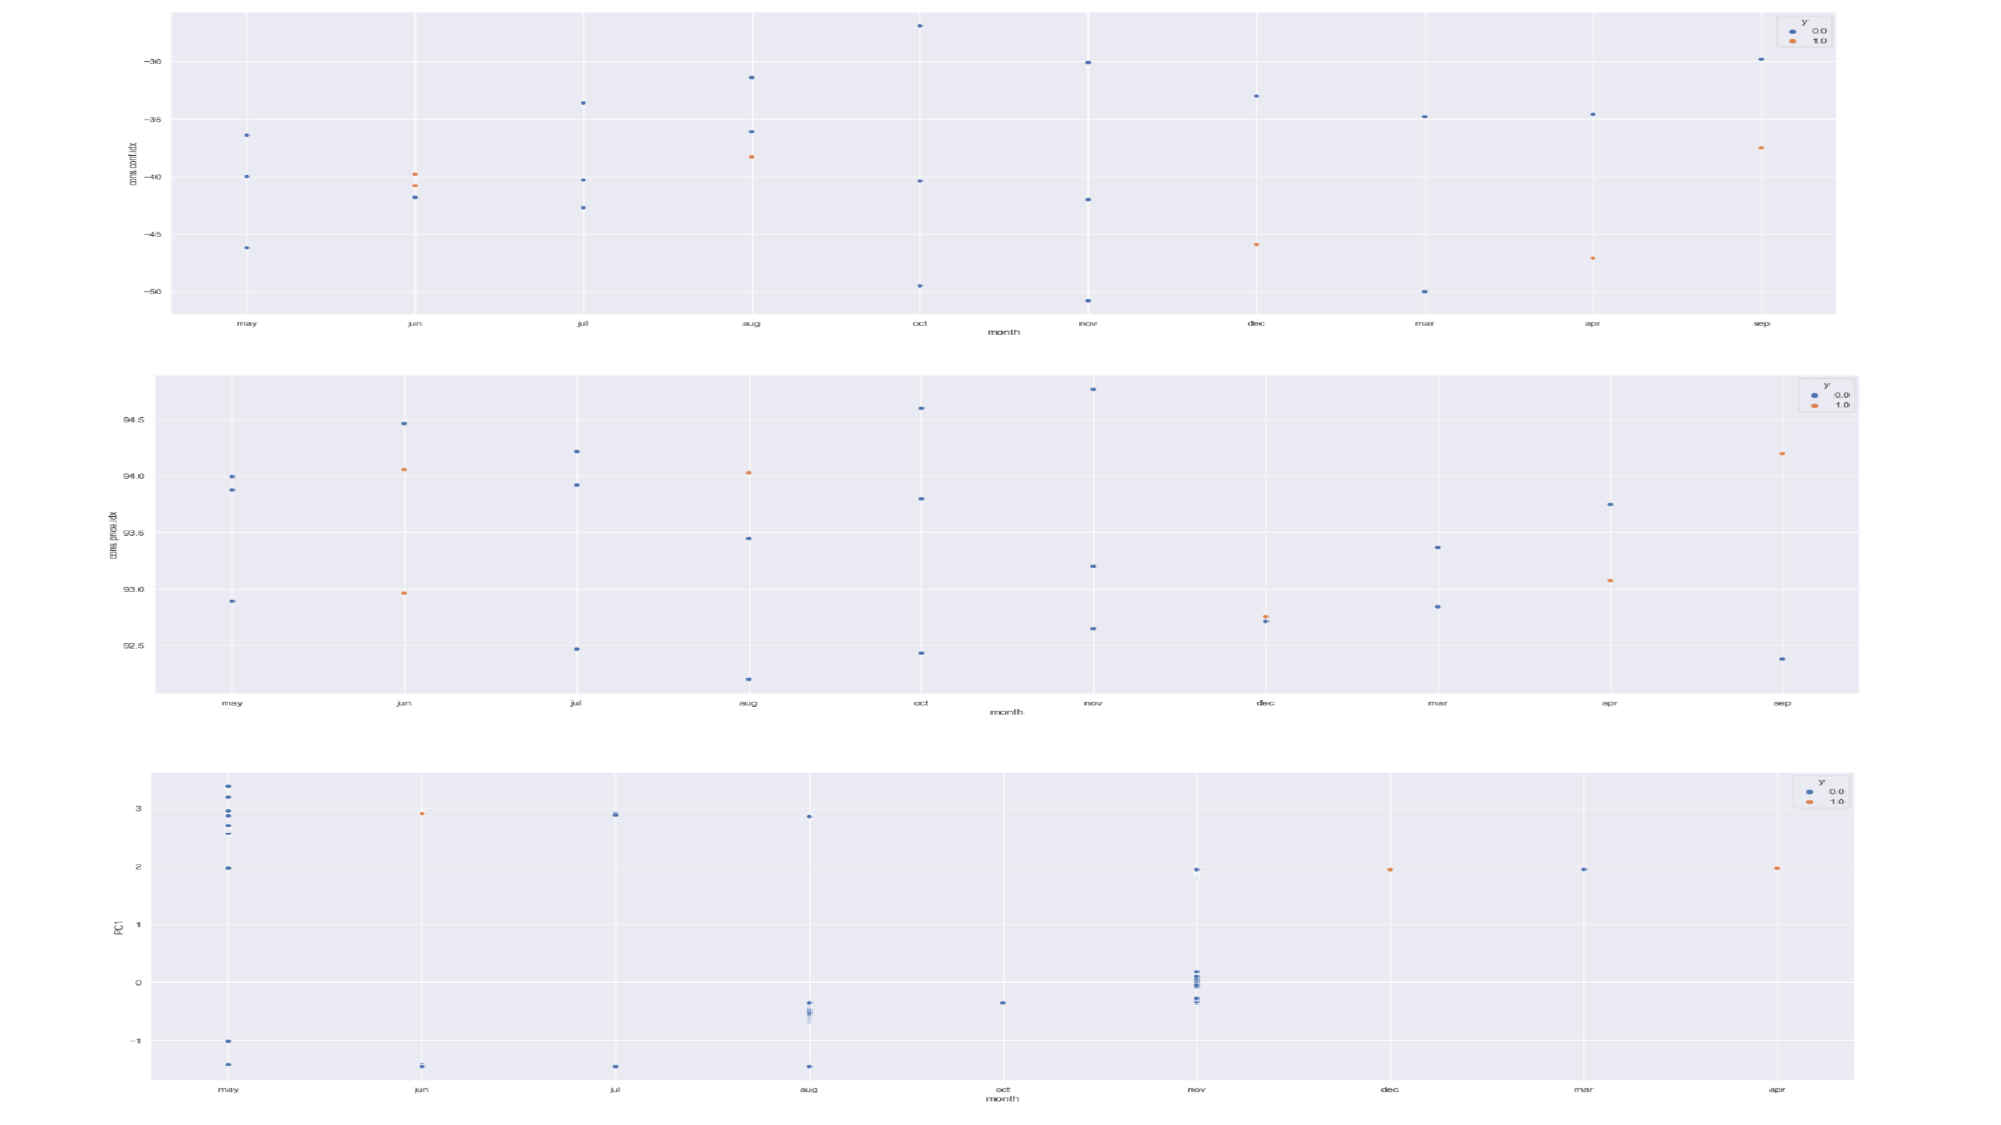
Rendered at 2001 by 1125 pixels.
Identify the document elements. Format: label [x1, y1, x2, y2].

picture [45, 0, 1890, 721]
picture [38, 750, 1879, 1111]
